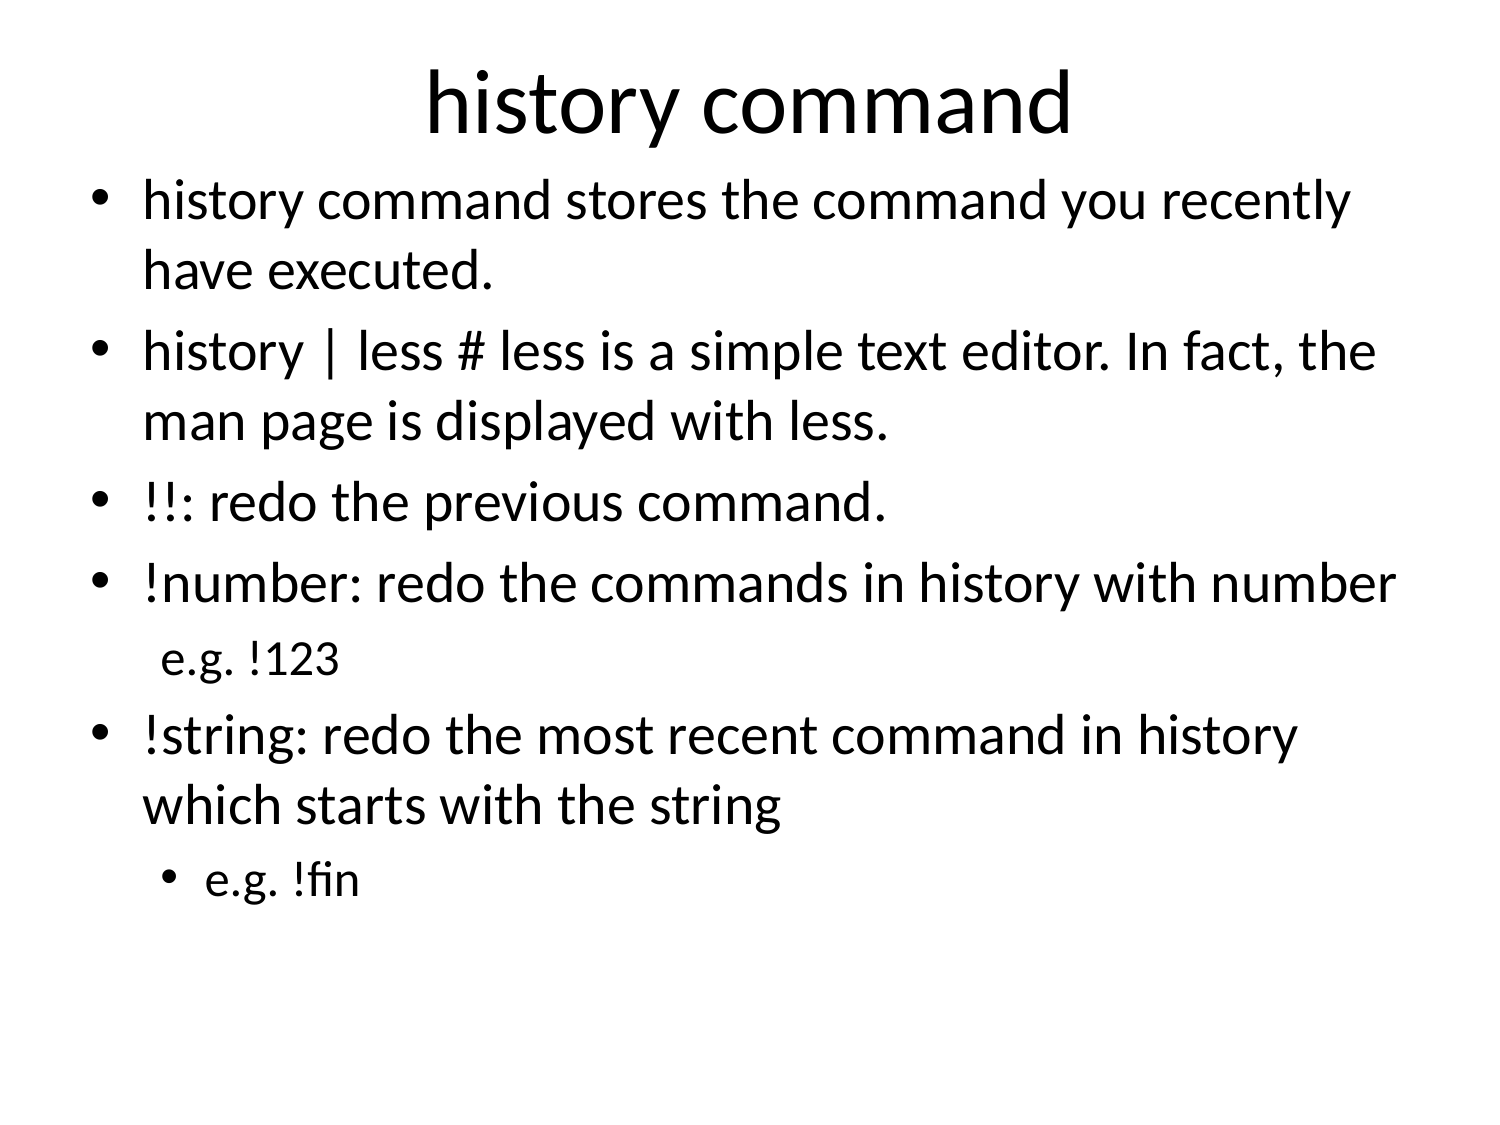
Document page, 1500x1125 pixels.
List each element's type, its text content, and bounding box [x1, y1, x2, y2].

title history command [75, 2, 1425, 154]
list history command stores the command you recently have executed. history | less # less is a simple text editor. In fact, the man page is displayed with less. !!: redo the previous command. !number: redo the commands in history with number e.g. !123 !string: redo the most recent command in history which starts with the string e.g. !fin [75, 154, 1425, 971]
